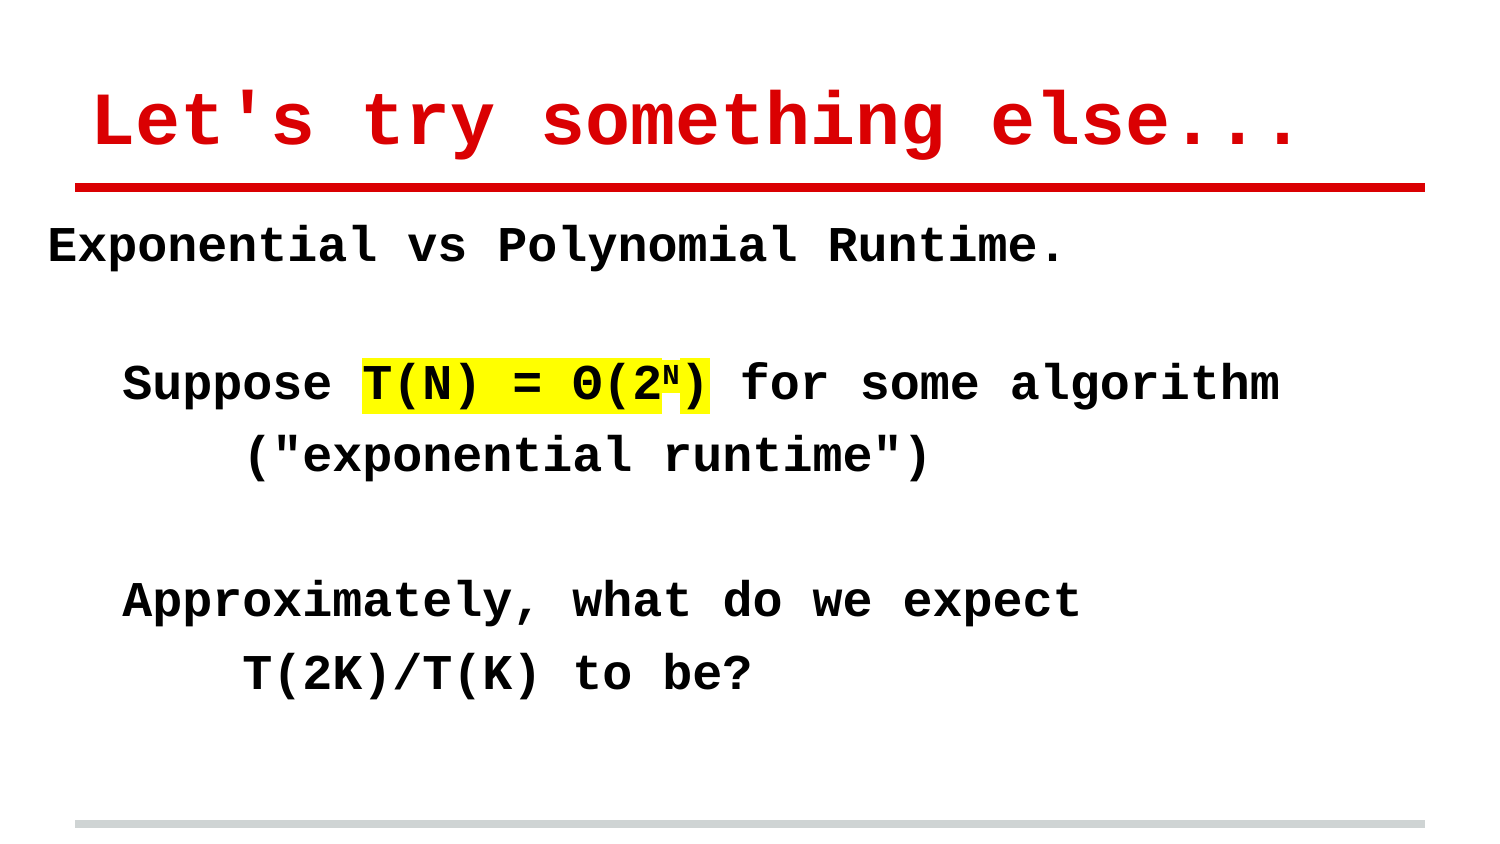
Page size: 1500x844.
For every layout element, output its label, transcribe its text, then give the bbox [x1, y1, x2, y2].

title Let's try something else... [75, 33, 1425, 175]
list Exponential vs Polynomial Runtime. Suppose T(N) = Θ(2N) for some algorithm ("exponential runtime") Approximately, what do we expect T(2K)/T(K) to be? [32, 196, 1468, 808]
